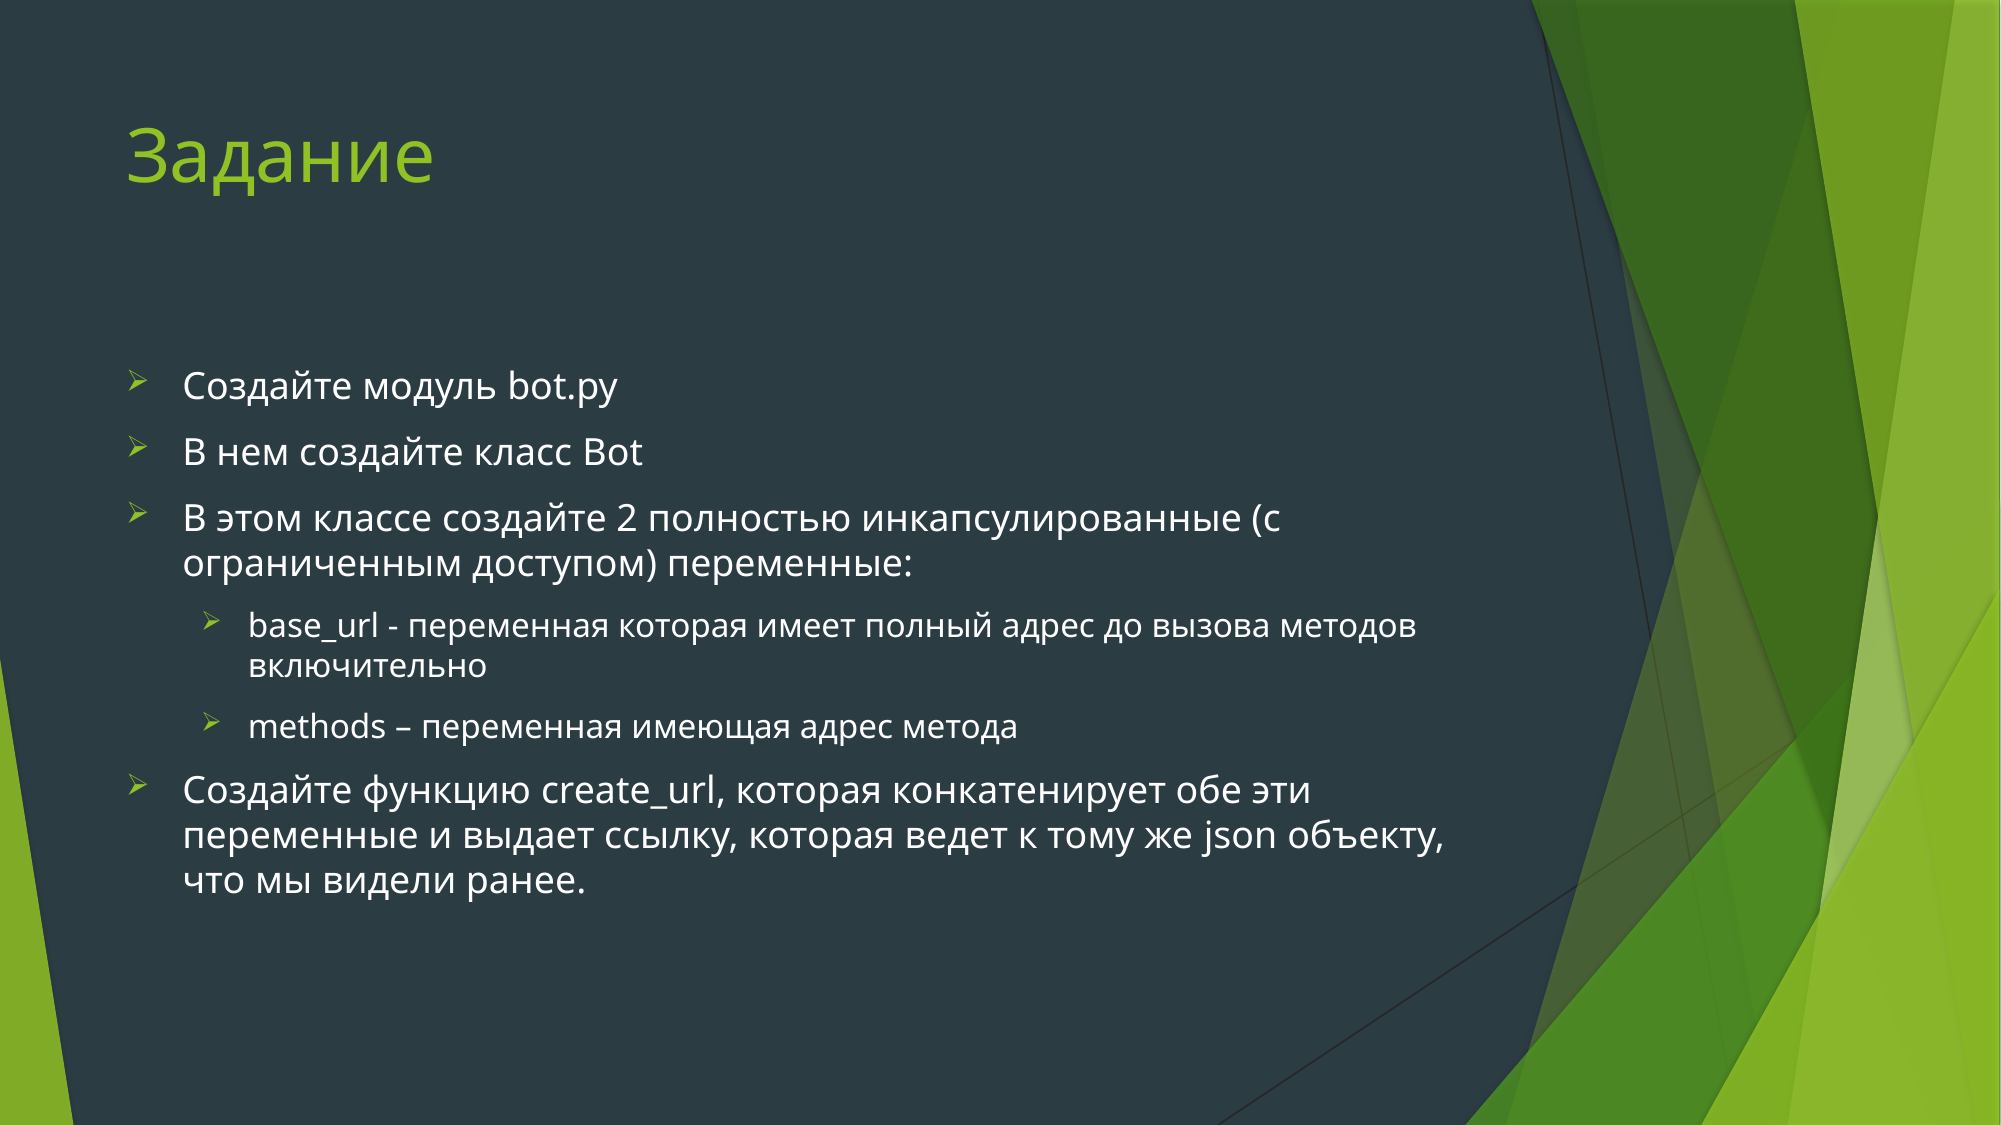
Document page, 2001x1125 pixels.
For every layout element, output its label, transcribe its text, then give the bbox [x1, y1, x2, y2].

title Задание [111, 99, 1522, 317]
list Создайте модуль bot.py В нем создайте класс Bot В этом классе создайте 2 полностью инкапсулированные (с ограниченным доступом) переменные: base_url - переменная которая имеет полный адрес до вызова методов включительно methods – переменная имеющая адрес метода Создайте функцию create_url, которая конкатенирует обе эти переменные и выдает ссылку, которая ведет к тому же json объекту, что мы видели ранее. [111, 354, 1522, 992]
